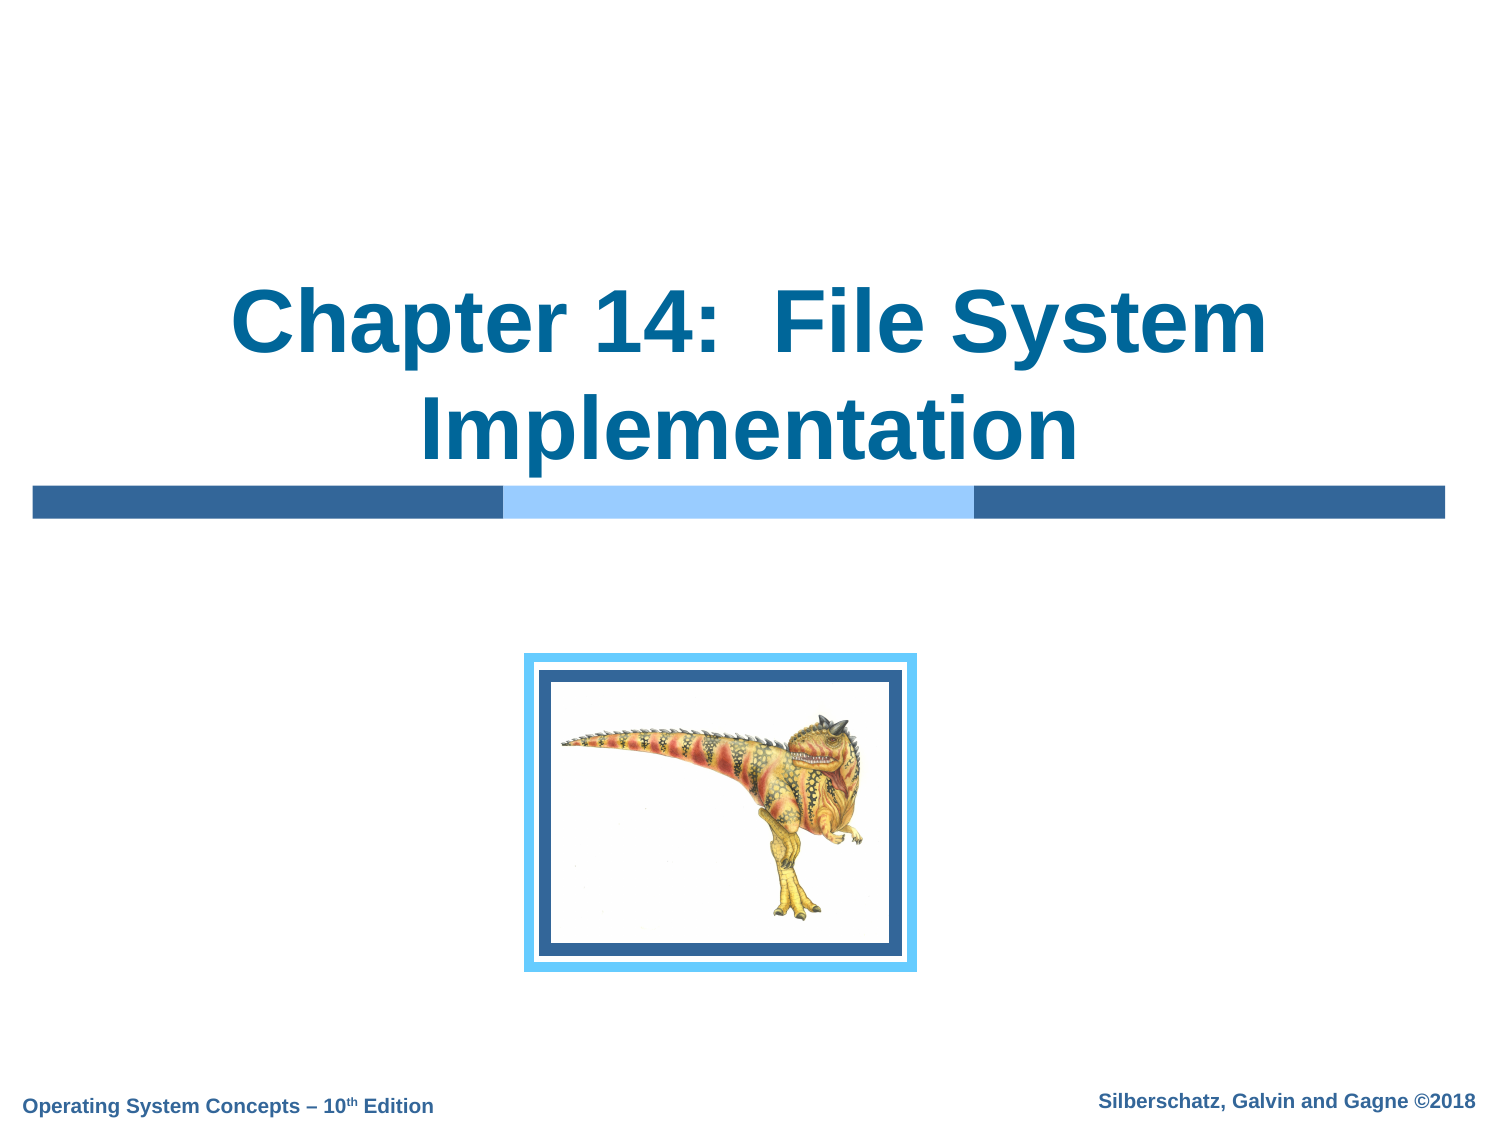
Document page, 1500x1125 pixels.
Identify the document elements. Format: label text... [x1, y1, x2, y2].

title Chapter 14: File System Implementation [112, 136, 1388, 486]
picture [551, 682, 889, 943]
